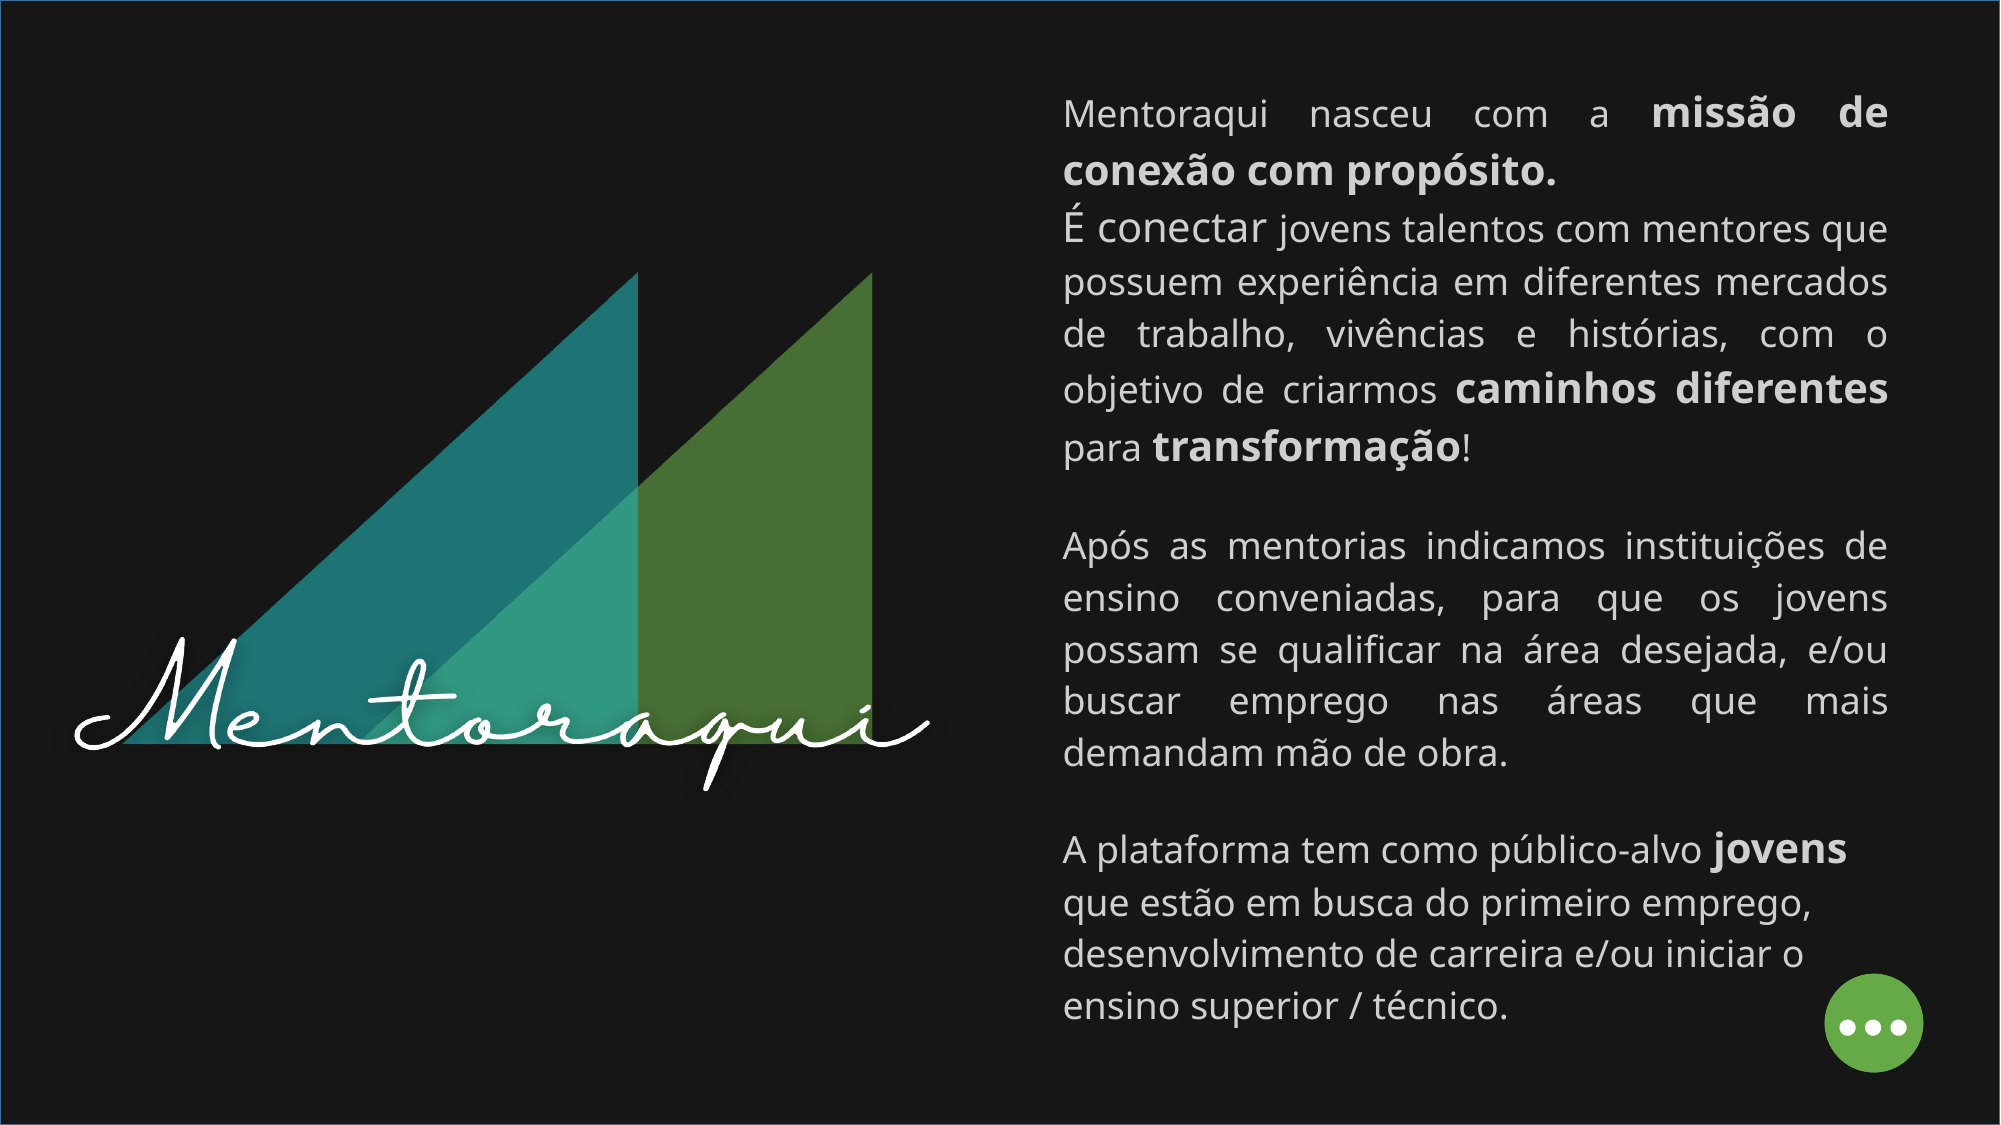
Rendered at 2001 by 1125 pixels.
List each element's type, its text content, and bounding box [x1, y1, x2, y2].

picture [0, 70, 994, 979]
text_box Mentoraqui nasceu com a missão de conexão com propósito. É conectar jovens talentos com mentores que possuem experiência em diferentes mercados de trabalho, vivências e histórias, com o objetivo de criarmos caminhos diferentes para transformação! Após as mentorias indicamos instituições de ensino conveniadas, para que os jovens possam se qualificar na área desejada, e/ou buscar emprego nas áreas que mais demandam mão de obra. A plataforma tem como público-alvo jovens que estão em busca do primeiro emprego, desenvolvimento de carreira e/ou iniciar o ensino superior / técnico. [1047, 71, 1905, 844]
text_box [0, 0, 2000, 1125]
picture [1810, 959, 1938, 1088]
